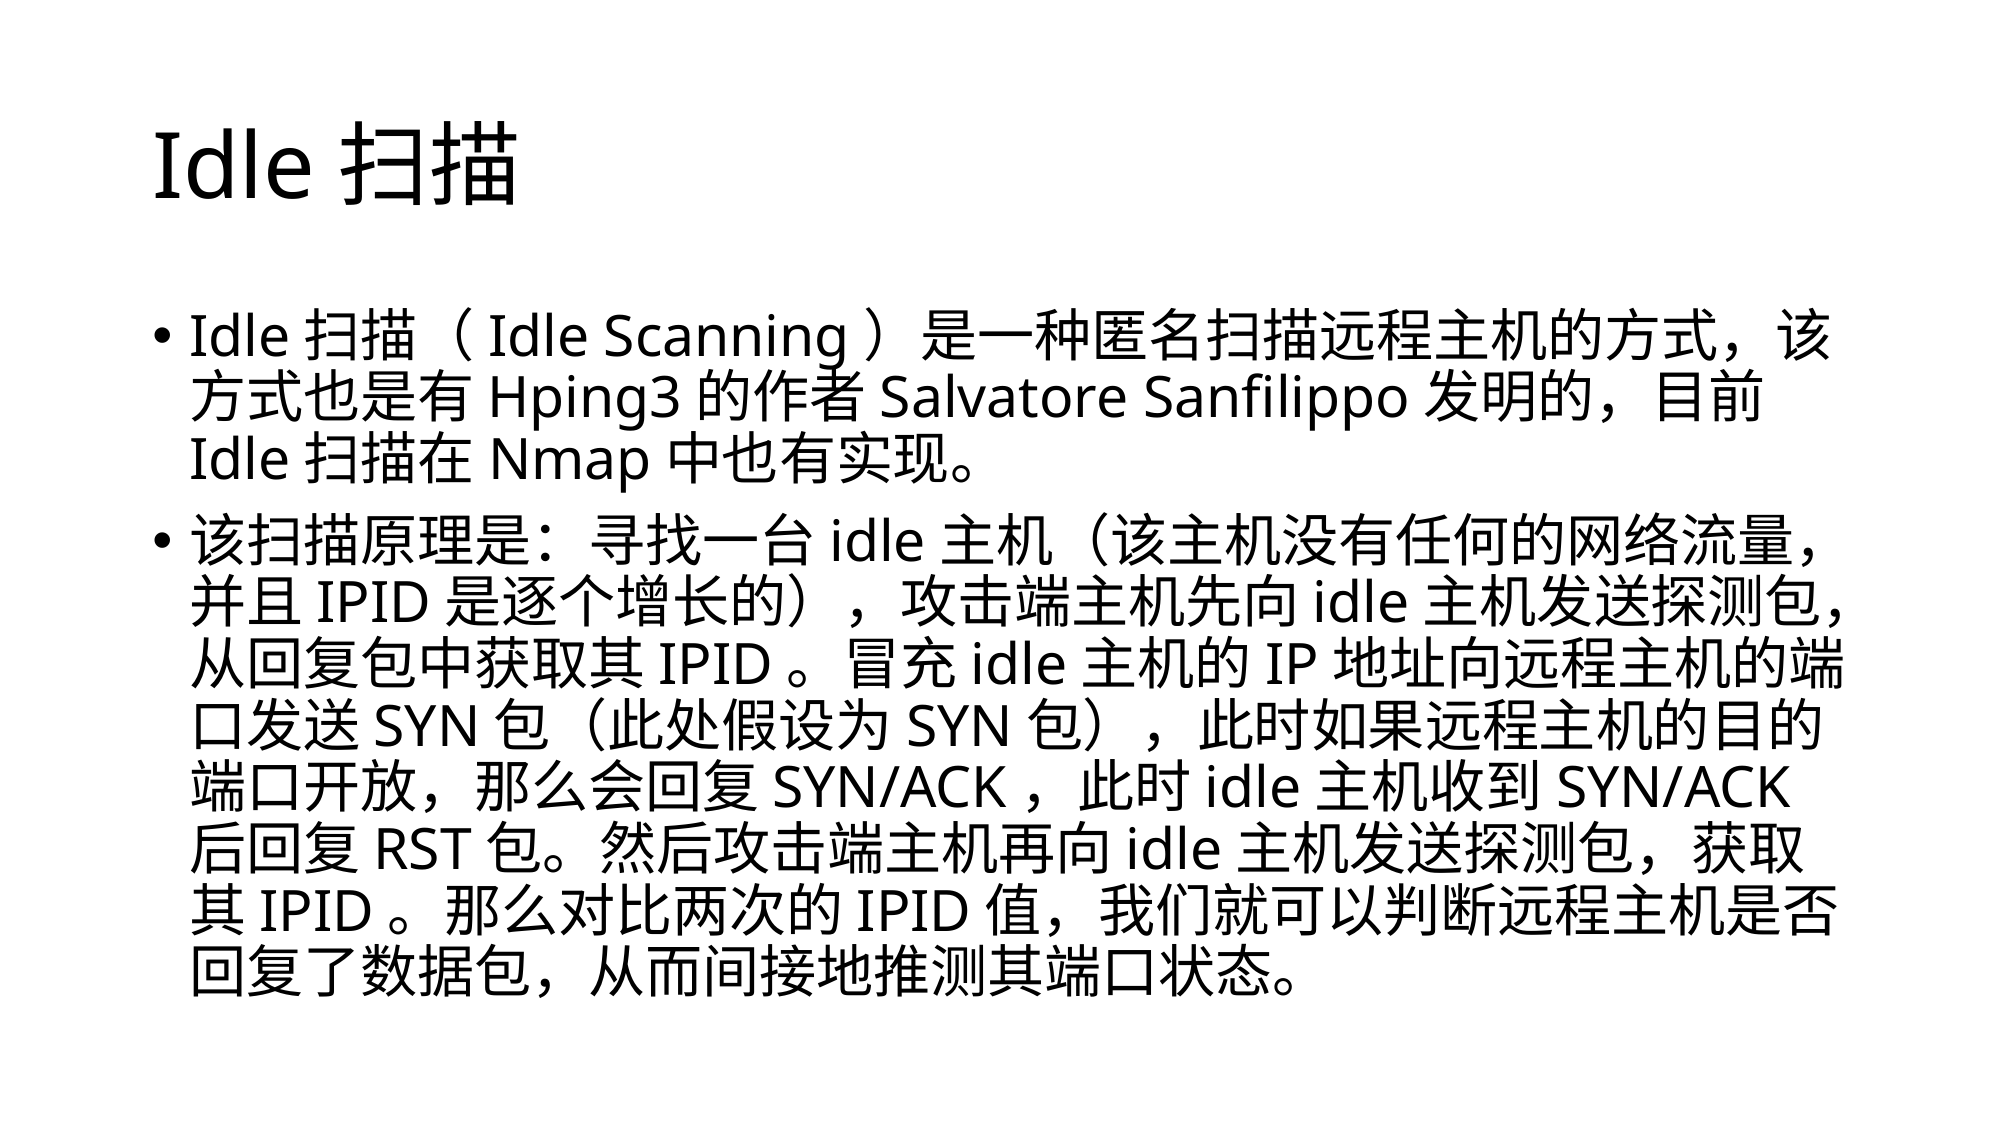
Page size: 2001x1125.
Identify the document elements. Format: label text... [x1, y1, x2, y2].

title Idle扫描 [137, 59, 1863, 278]
list Idle扫描（Idle Scanning）是一种匿名扫描远程主机的方式，该方式也是有Hping3的作者Salvatore Sanfilippo发明的，目前Idle扫描在Nmap中也有实现。 该扫描原理是：寻找一台idle主机（该主机没有任何的网络流量，并且IPID是逐个增长的），攻击端主机先向idle主机发送探测包，从回复包中获取其IPID。冒充idle主机的IP地址向远程主机的端口发送SYN包（此处假设为SYN包），此时如果远程主机的目的端口开放，那么会回复SYN/ACK，此时idle主机收到SYN/ACK后回复RST包。然后攻击端主机再向idle主机发送探测包，获取其IPID。那么对比两次的IPID值，我们就可以判断远程主机是否回复了数据包，从而间接地推测其端口状态。 [137, 299, 1863, 1014]
